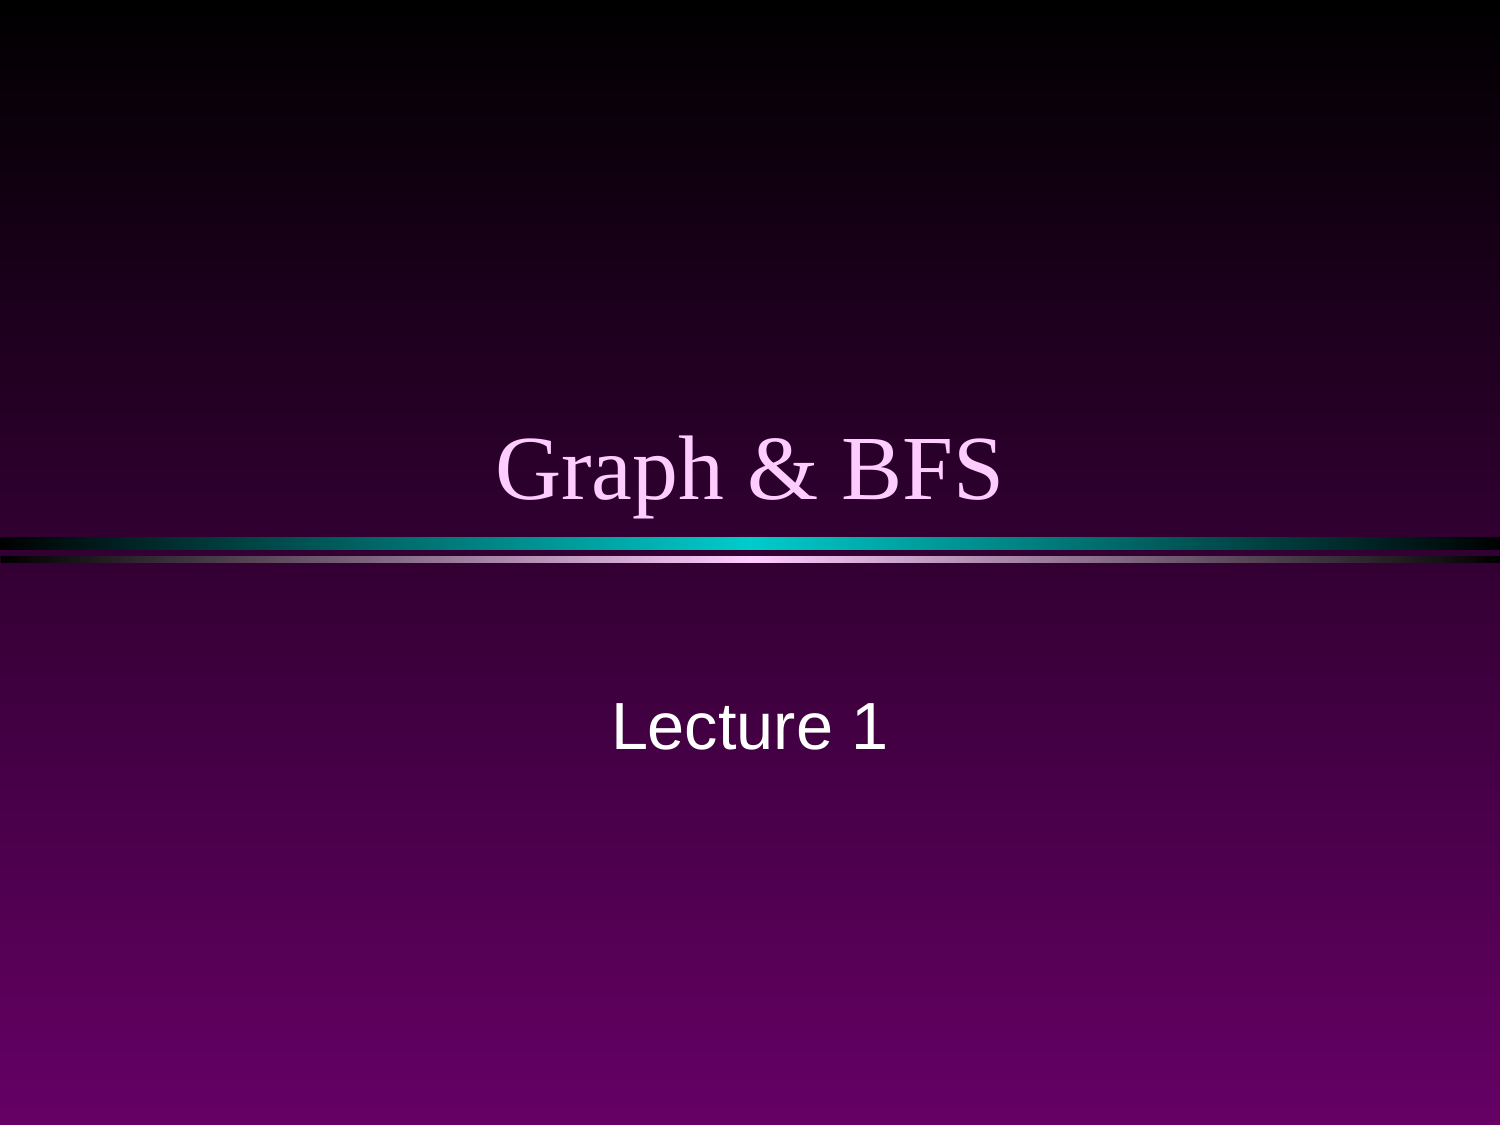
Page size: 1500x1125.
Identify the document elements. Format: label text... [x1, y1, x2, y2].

subtitle Lecture 1 [224, 674, 1276, 963]
title Graph & BFS [112, 337, 1388, 526]
